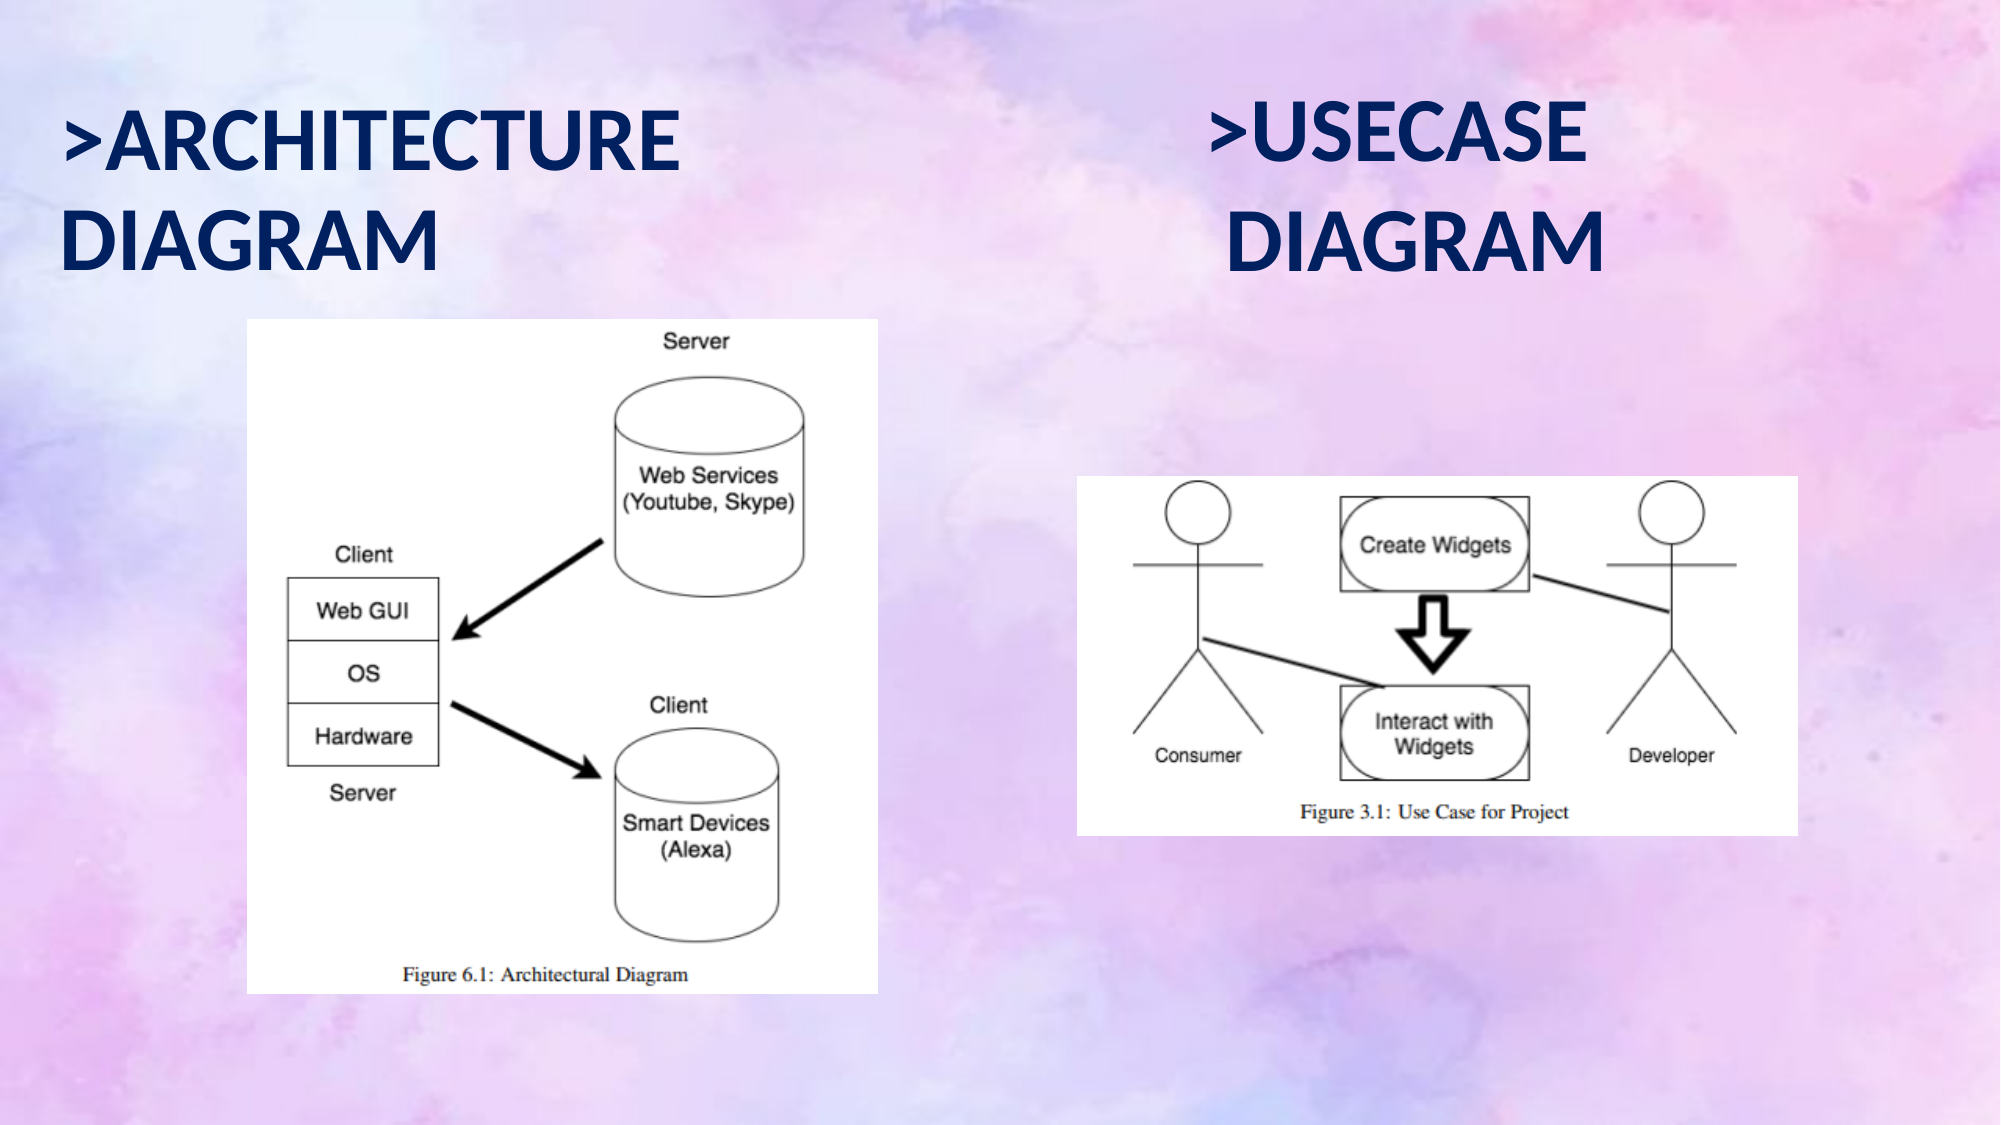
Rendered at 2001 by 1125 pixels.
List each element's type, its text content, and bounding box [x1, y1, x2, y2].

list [247, 319, 878, 994]
title >ARCHITECTURE DIAGRAM [44, 82, 1081, 300]
text_box >USECASE DIAGRAM [1189, 62, 2000, 297]
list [1077, 476, 1798, 837]
